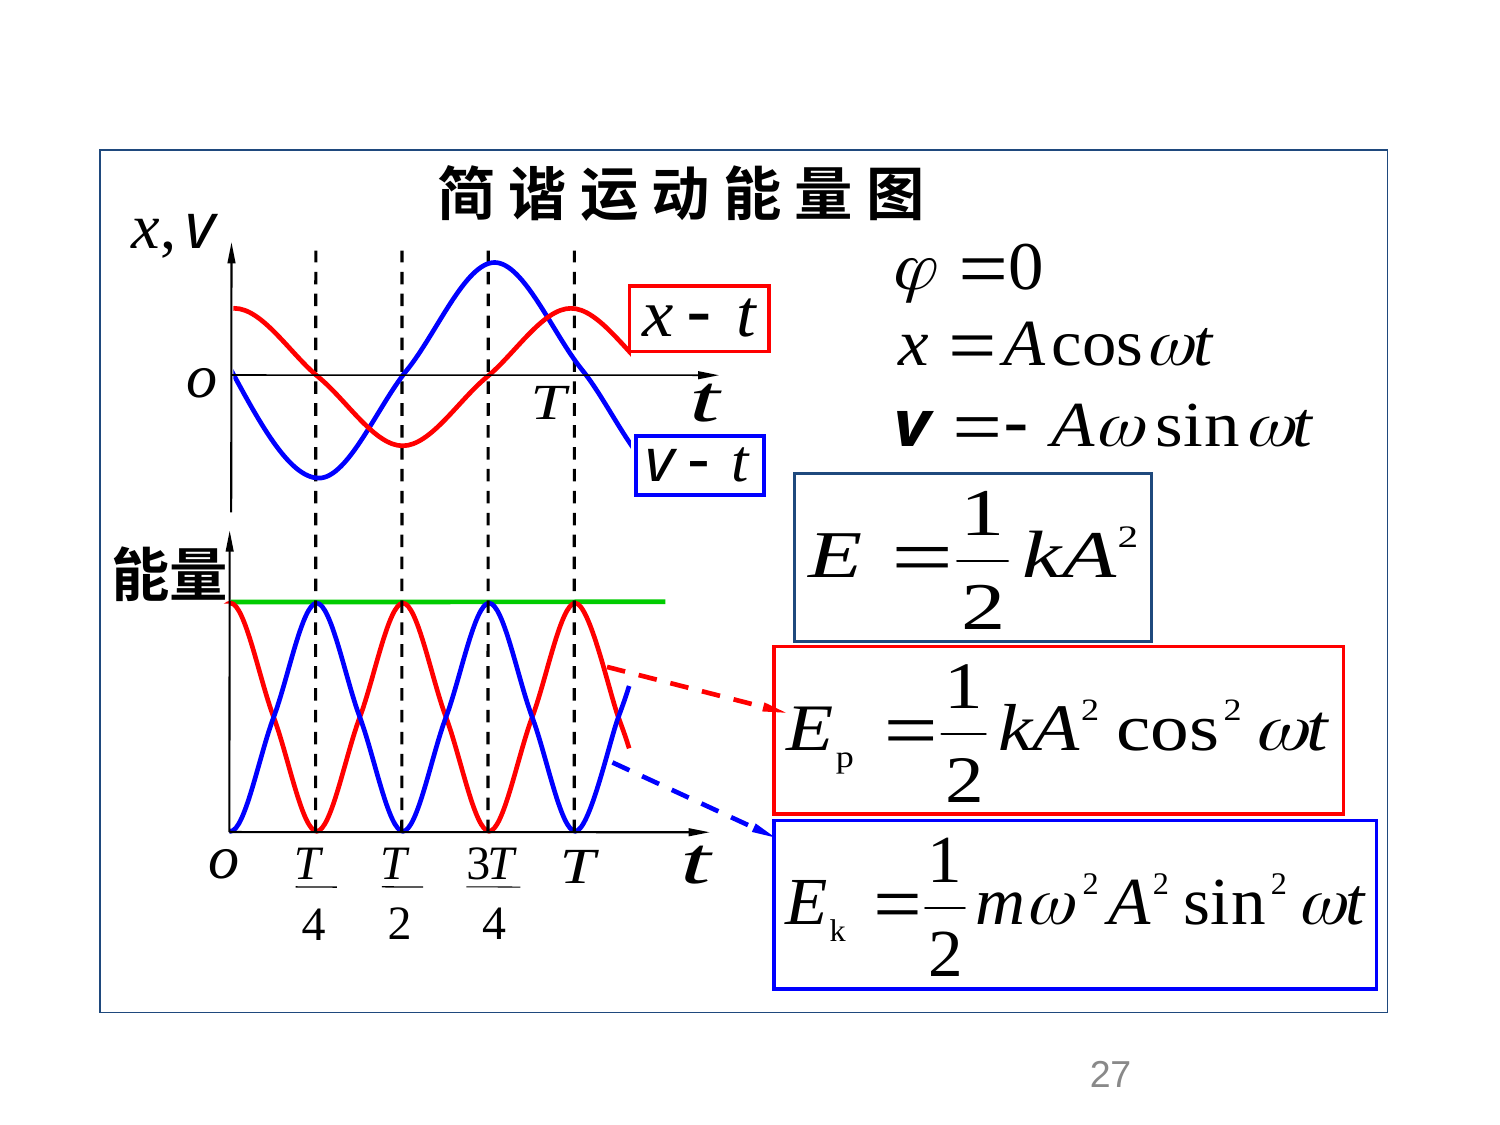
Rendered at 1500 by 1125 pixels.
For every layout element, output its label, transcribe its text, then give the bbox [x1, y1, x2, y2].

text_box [105, 205, 1169, 513]
picture [887, 230, 1227, 379]
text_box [612, 762, 1376, 988]
text_box 简 谐 运 动 能 量 图 [349, 149, 1013, 204]
text_box [1074, 1042, 1425, 1103]
picture [795, 474, 1151, 641]
text_box [99, 149, 1388, 1013]
picture [887, 391, 1327, 460]
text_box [730, 648, 1342, 760]
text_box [95, 250, 725, 951]
